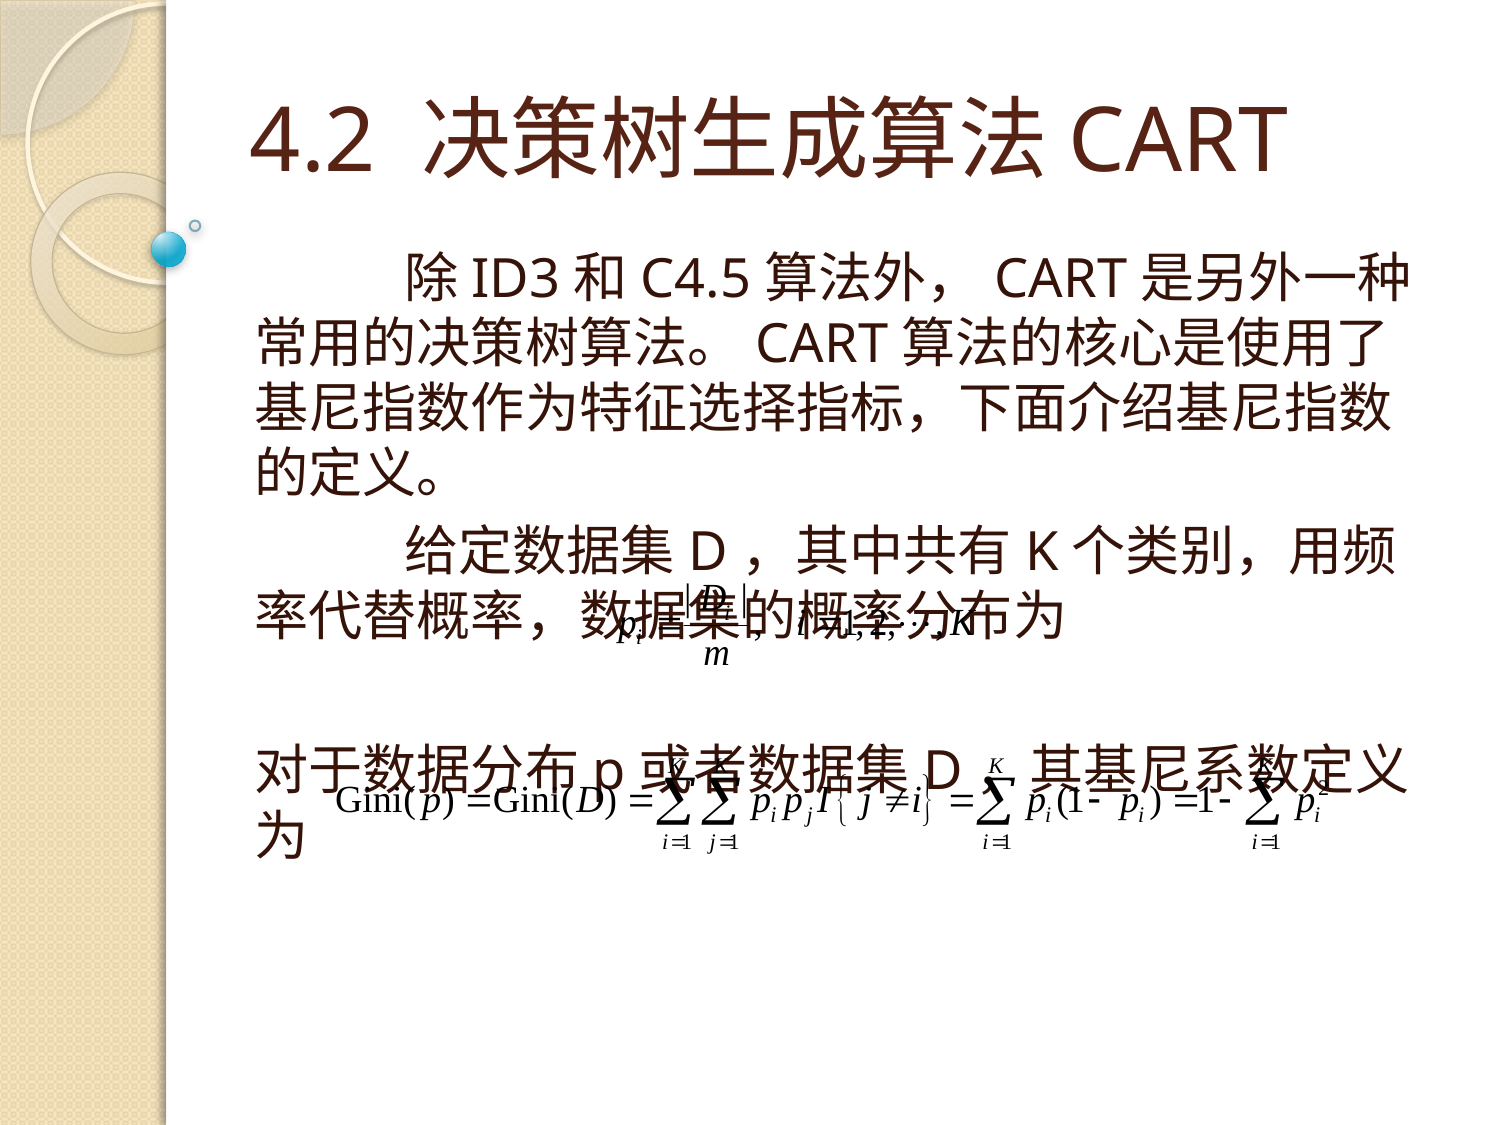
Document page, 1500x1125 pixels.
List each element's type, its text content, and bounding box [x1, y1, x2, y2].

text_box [329, 748, 1341, 862]
subtitle 除ID3和C4.5算法外，CART是另外一种常用的决策树算法。CART算法的核心是使用了基尼指数作为特征选择指标，下面介绍基尼指数的定义。 给定数据集D，其中共有K个类别，用频率代替概率，数据集的概率分布为 对于数据分布p或者数据集D，其基尼系数定义为 [234, 243, 1450, 940]
title 4.2 决策树生成算法CART [234, 59, 1450, 197]
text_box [608, 573, 987, 674]
